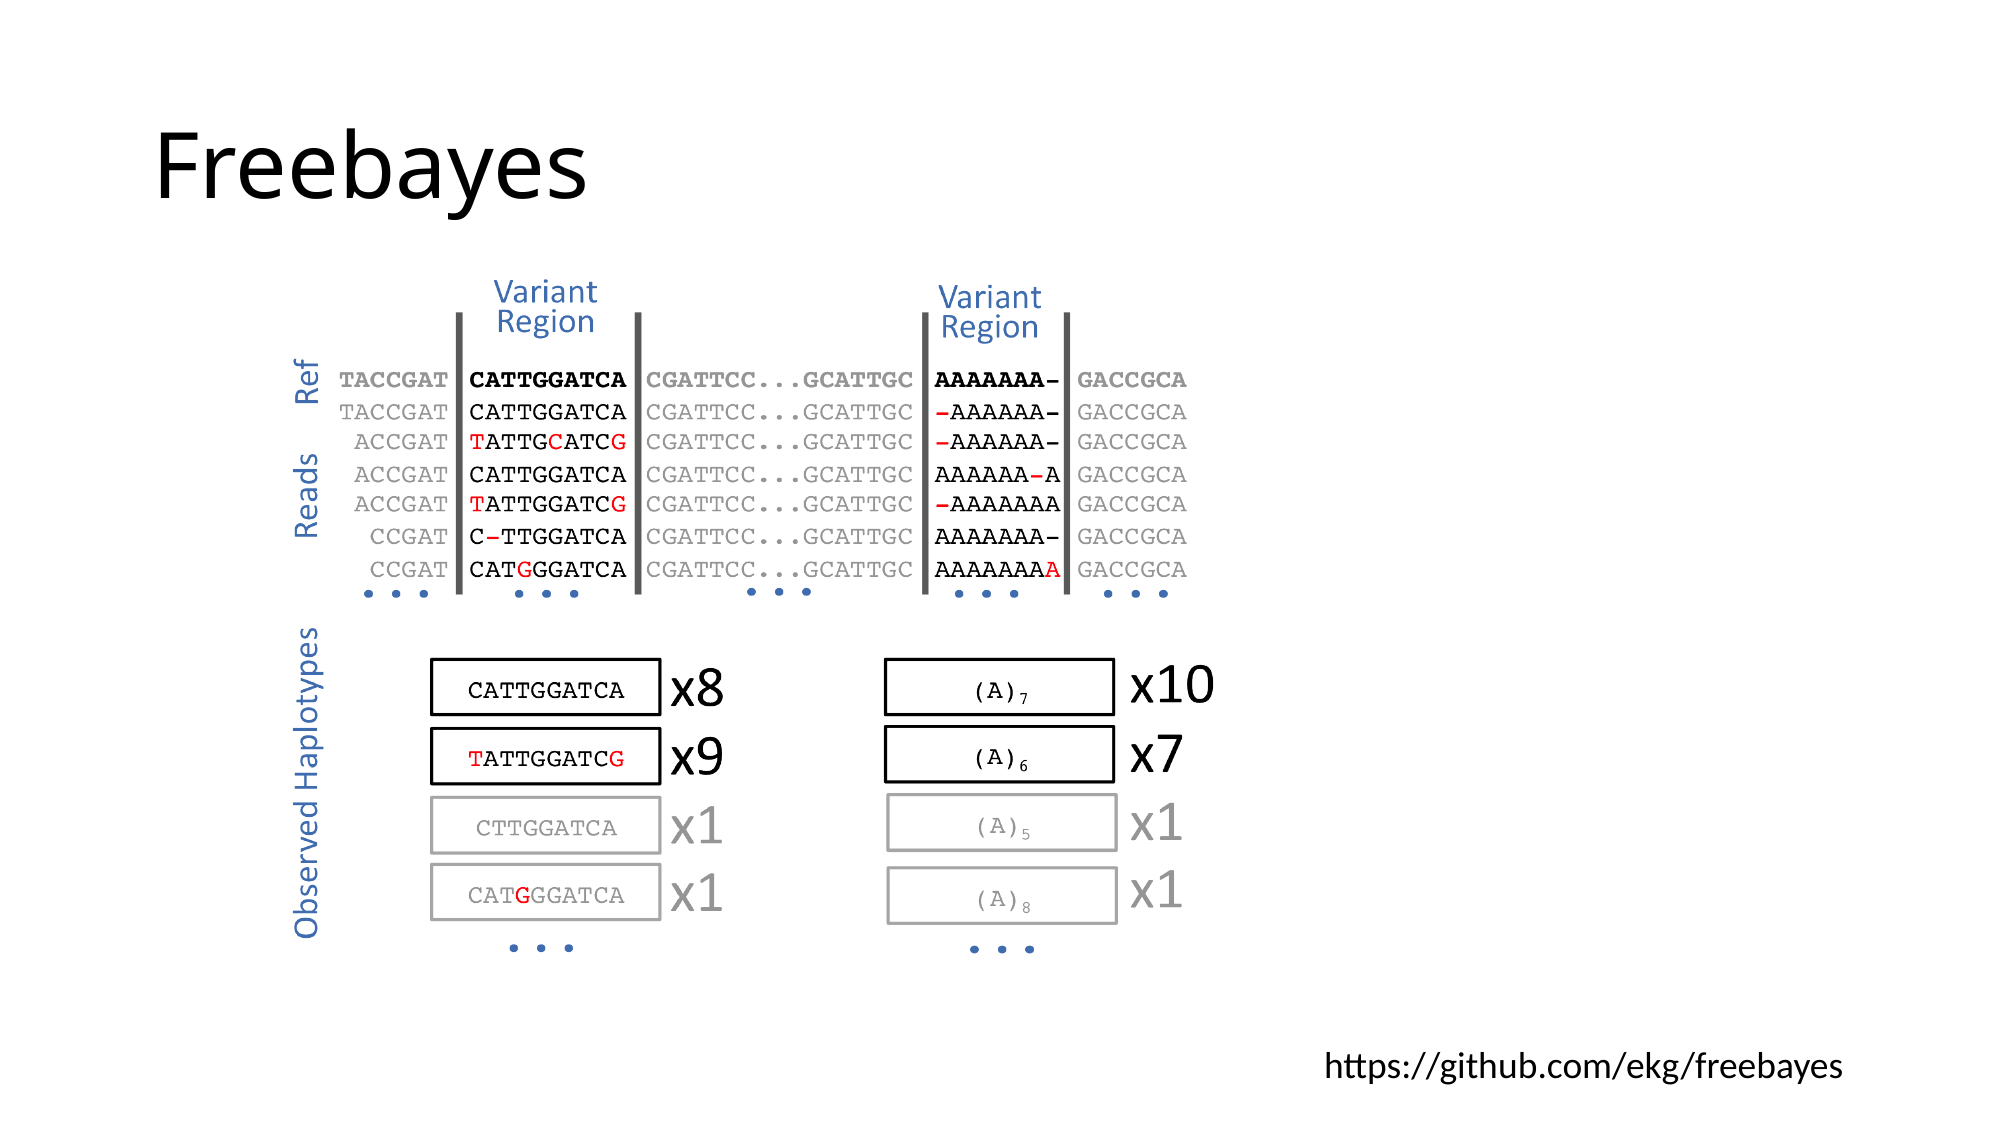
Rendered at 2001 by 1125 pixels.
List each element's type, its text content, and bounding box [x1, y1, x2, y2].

text_box https://github.com/ekg/freebayes [1309, 1033, 1859, 1094]
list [284, 262, 1293, 977]
title Freebayes [137, 59, 1863, 278]
